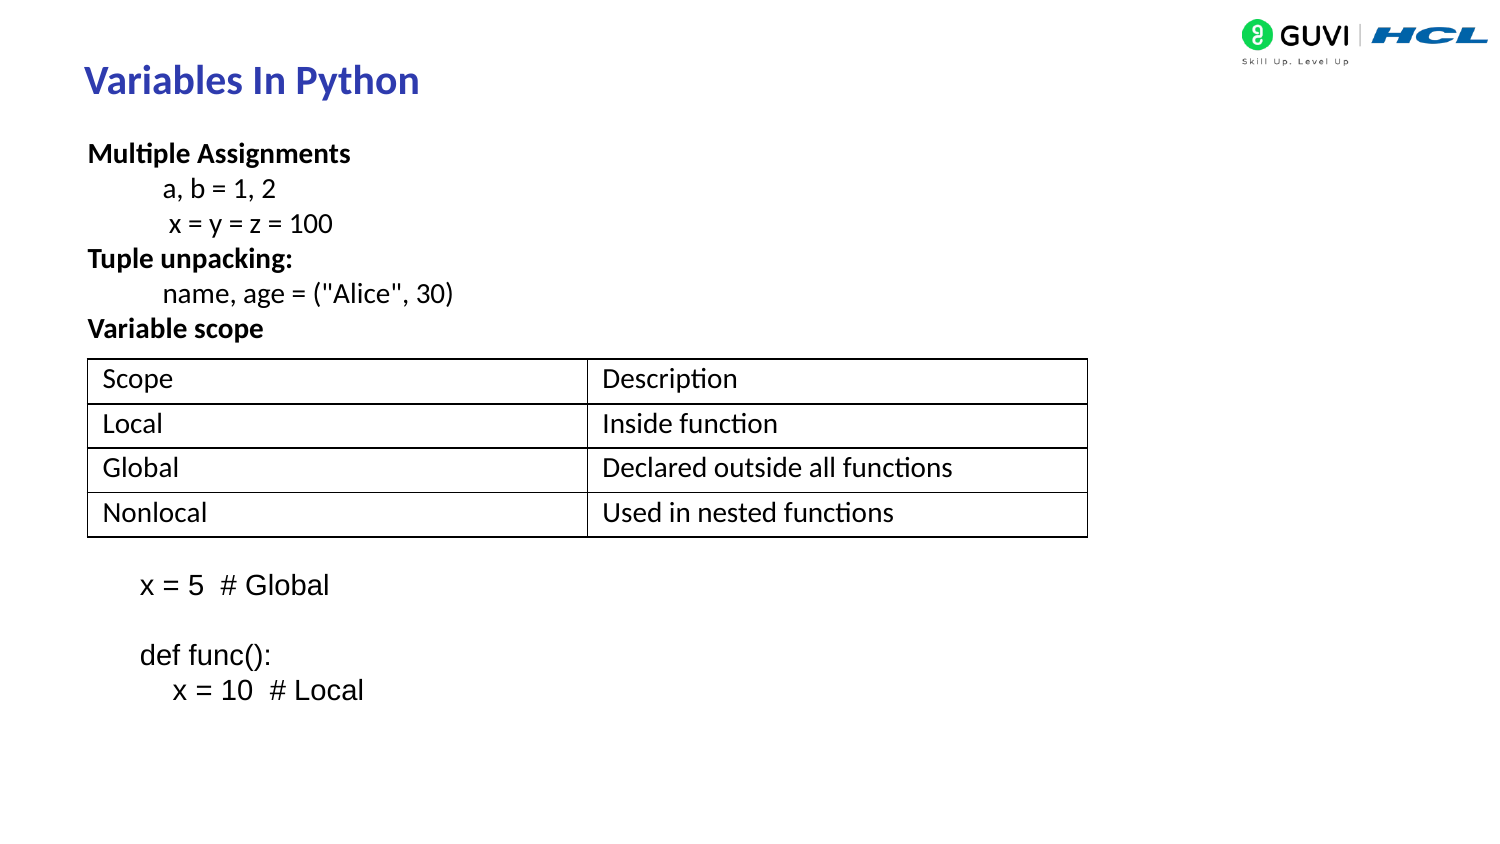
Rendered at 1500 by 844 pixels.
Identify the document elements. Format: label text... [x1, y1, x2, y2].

title Variables In Python [84, 52, 1022, 104]
picture [1242, 18, 1488, 71]
list Multiple Assignments a, b = 1, 2 x = y = z = 100 Tuple unpacking: name, age = ("Alice", 30) Variable scope [87, 134, 1450, 393]
table_header Scope [88, 360, 587, 403]
text_box x = 5 # Global def func(): x = 10 # Local [124, 559, 875, 714]
table_cell Inside function [588, 405, 1087, 447]
table_cell Nonlocal [88, 493, 587, 536]
table_header Description [588, 360, 1087, 403]
table_cell Declared outside all functions [588, 449, 1087, 492]
table_cell Used in nested functions [588, 493, 1087, 536]
table_cell Global [88, 449, 587, 492]
table_cell Local [88, 405, 587, 447]
